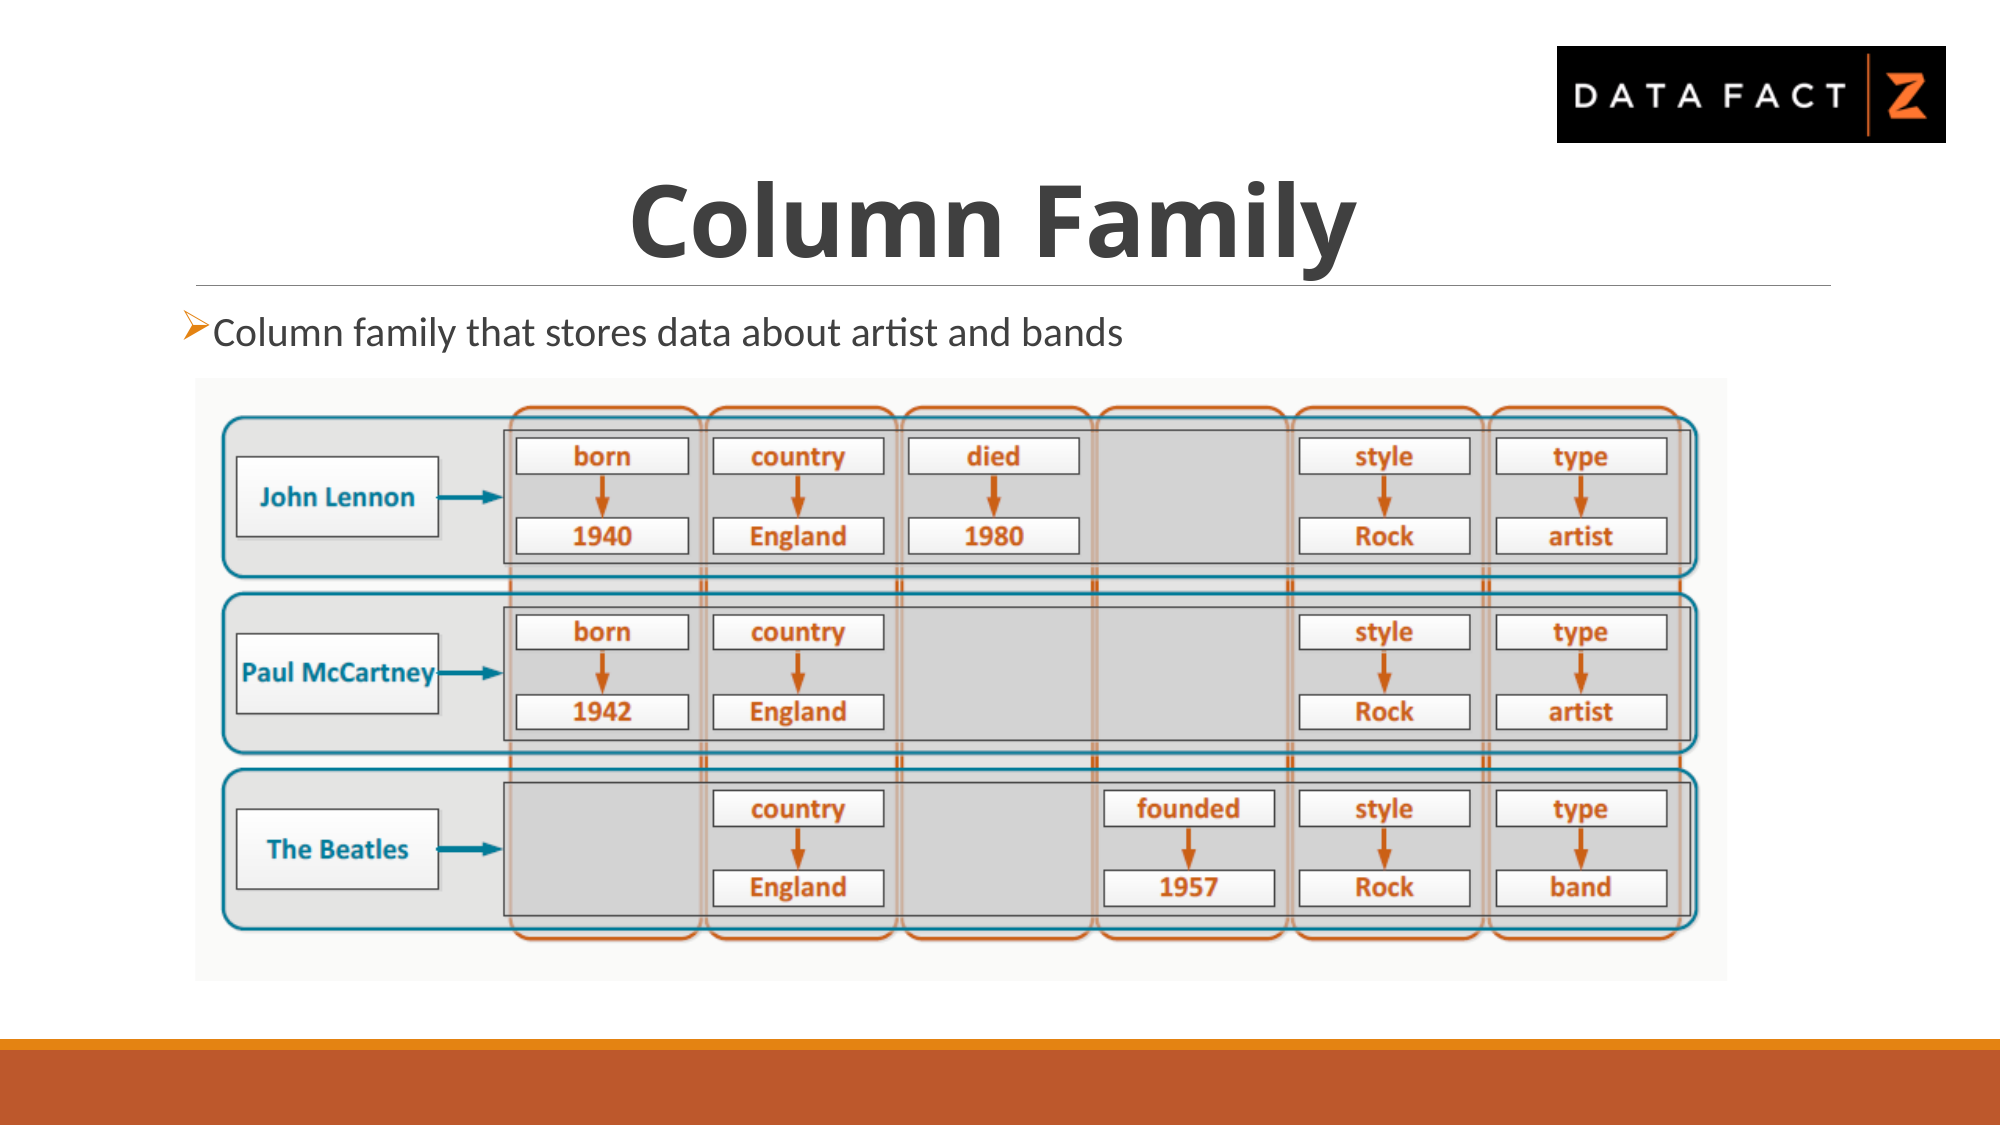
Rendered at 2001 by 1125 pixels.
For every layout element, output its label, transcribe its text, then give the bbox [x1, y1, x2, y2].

picture [193, 378, 1733, 981]
picture [1557, 46, 1946, 143]
title Column Family [180, 47, 1830, 285]
list Column family that stores data about artist and bands [180, 302, 1830, 963]
